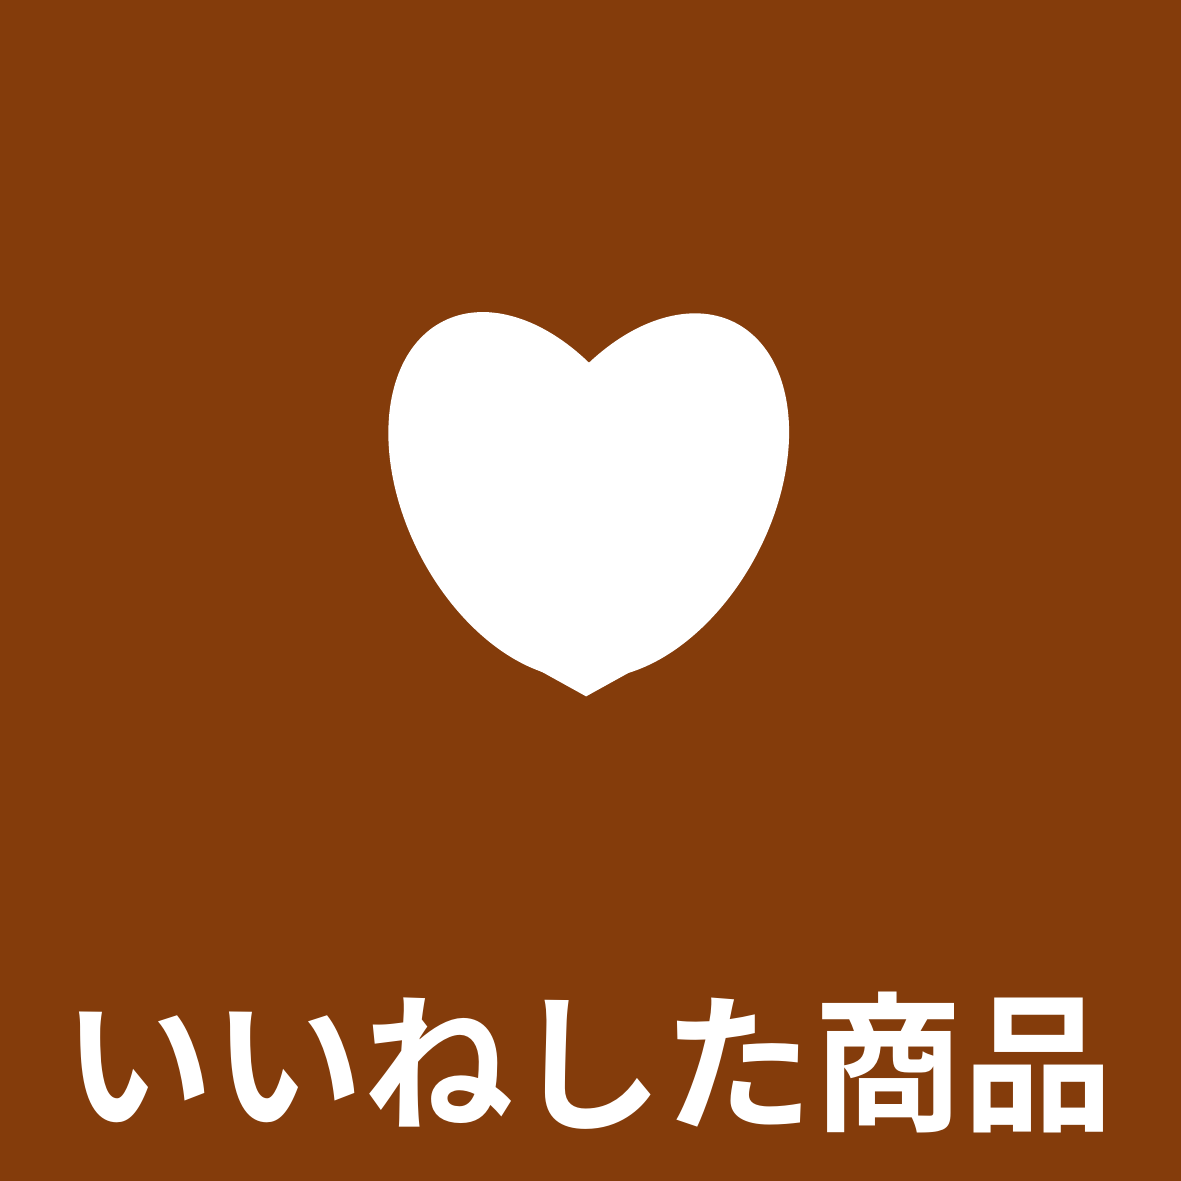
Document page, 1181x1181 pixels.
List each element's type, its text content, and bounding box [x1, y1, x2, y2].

text_box いいねした商品 [23, 962, 1153, 1157]
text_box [406, 301, 771, 696]
